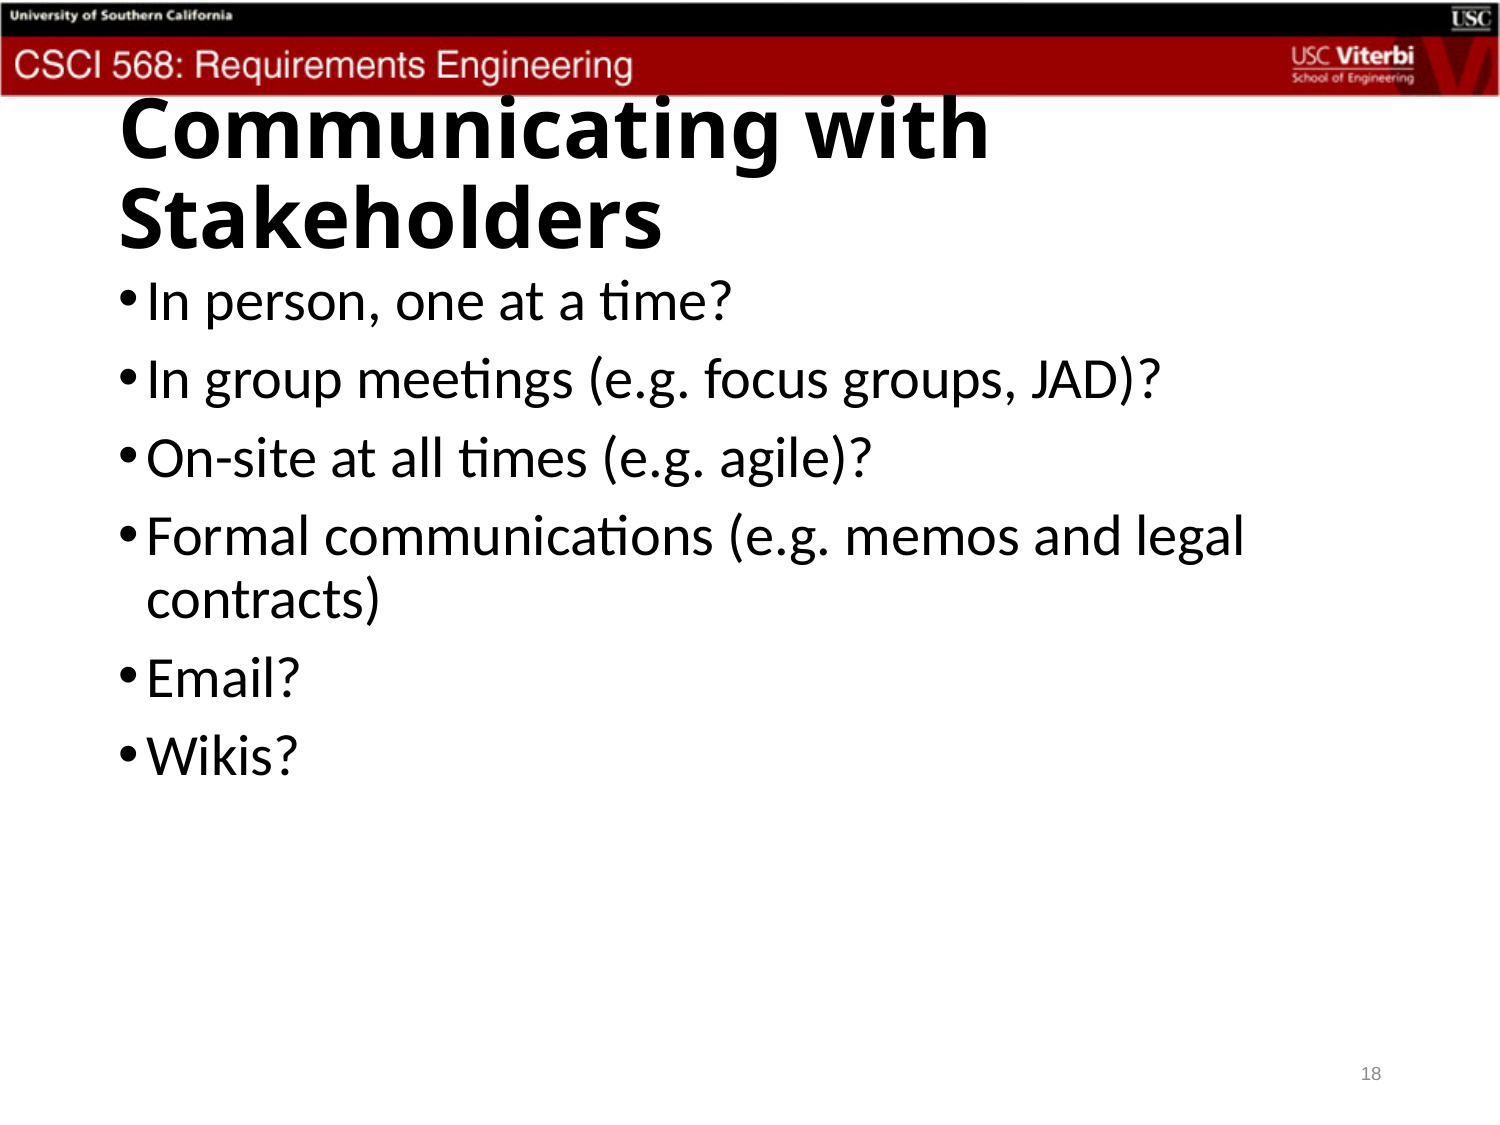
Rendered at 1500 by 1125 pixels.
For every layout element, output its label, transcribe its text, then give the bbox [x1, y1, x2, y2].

slide_number 18 [1059, 1042, 1397, 1103]
picture [0, 2, 1500, 97]
title Communicating with Stakeholders [103, 115, 1397, 238]
list In person, one at a time? In group meetings (e.g. focus groups, JAD)? On-site at all times (e.g. agile)? Formal communications (e.g. memos and legal contracts) Email? Wikis? [103, 262, 1397, 1014]
